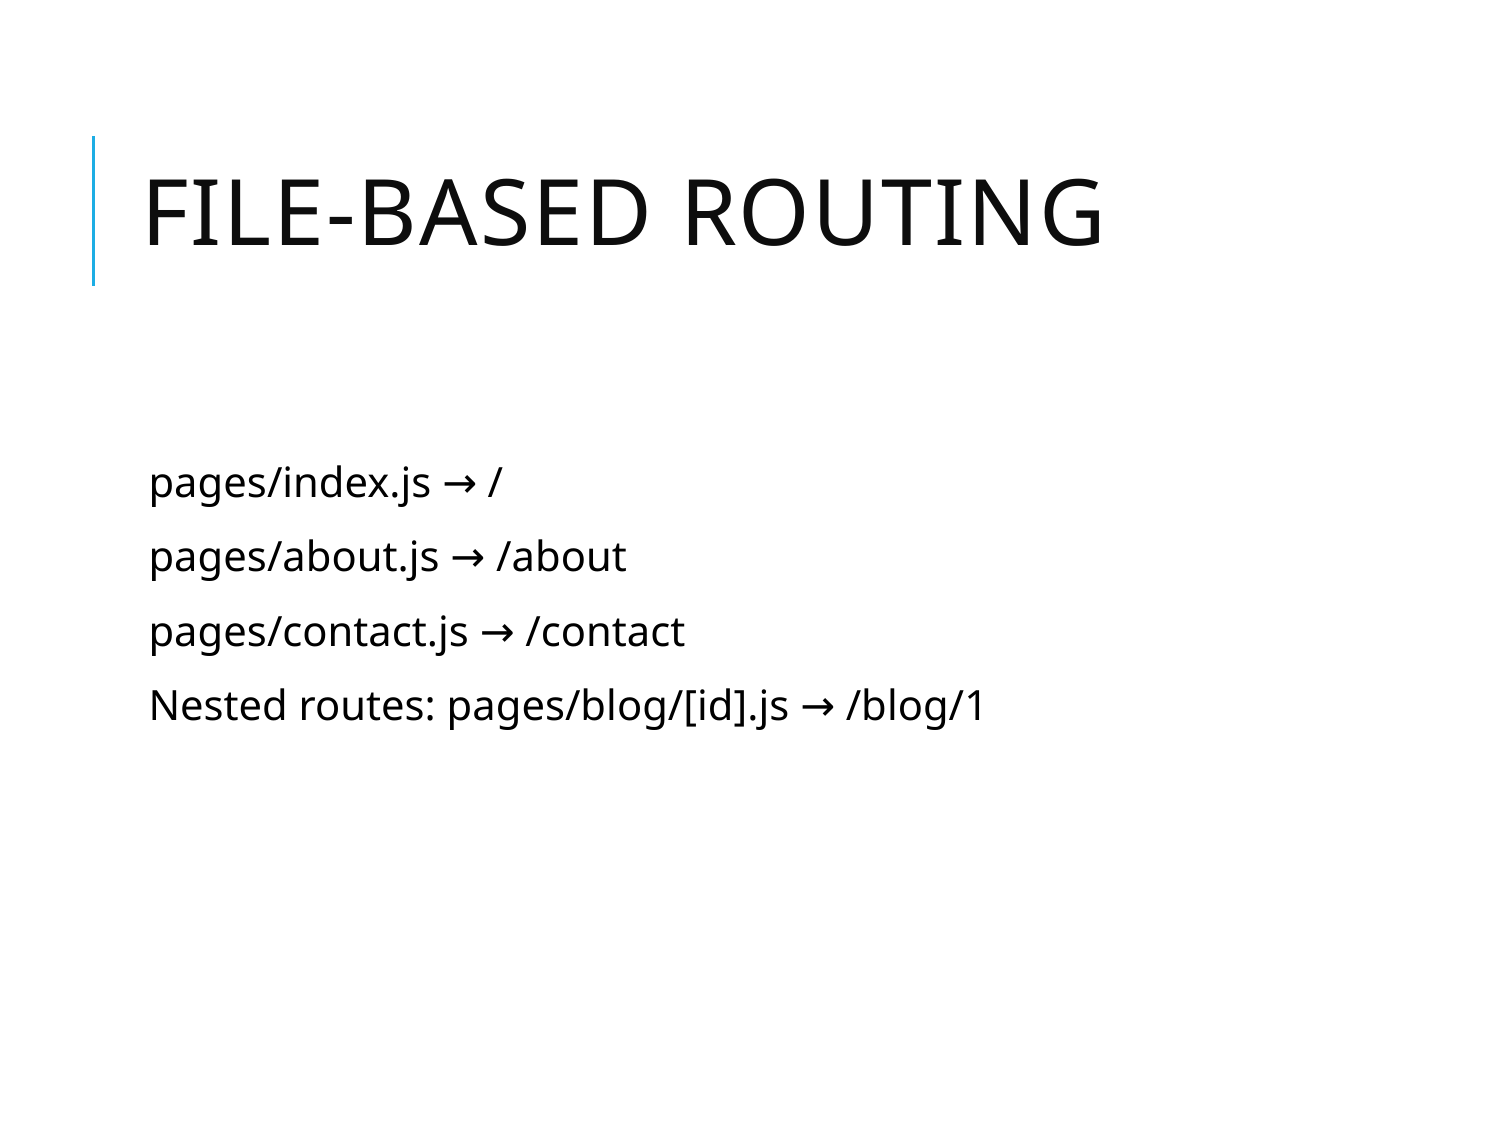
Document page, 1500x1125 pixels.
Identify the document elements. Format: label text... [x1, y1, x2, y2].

title File-based Routing [126, 96, 1322, 342]
list pages/index.js → / pages/about.js → /about pages/contact.js → /contact Nested routes: pages/blog/[id].js → /blog/1 [126, 375, 1322, 1035]
